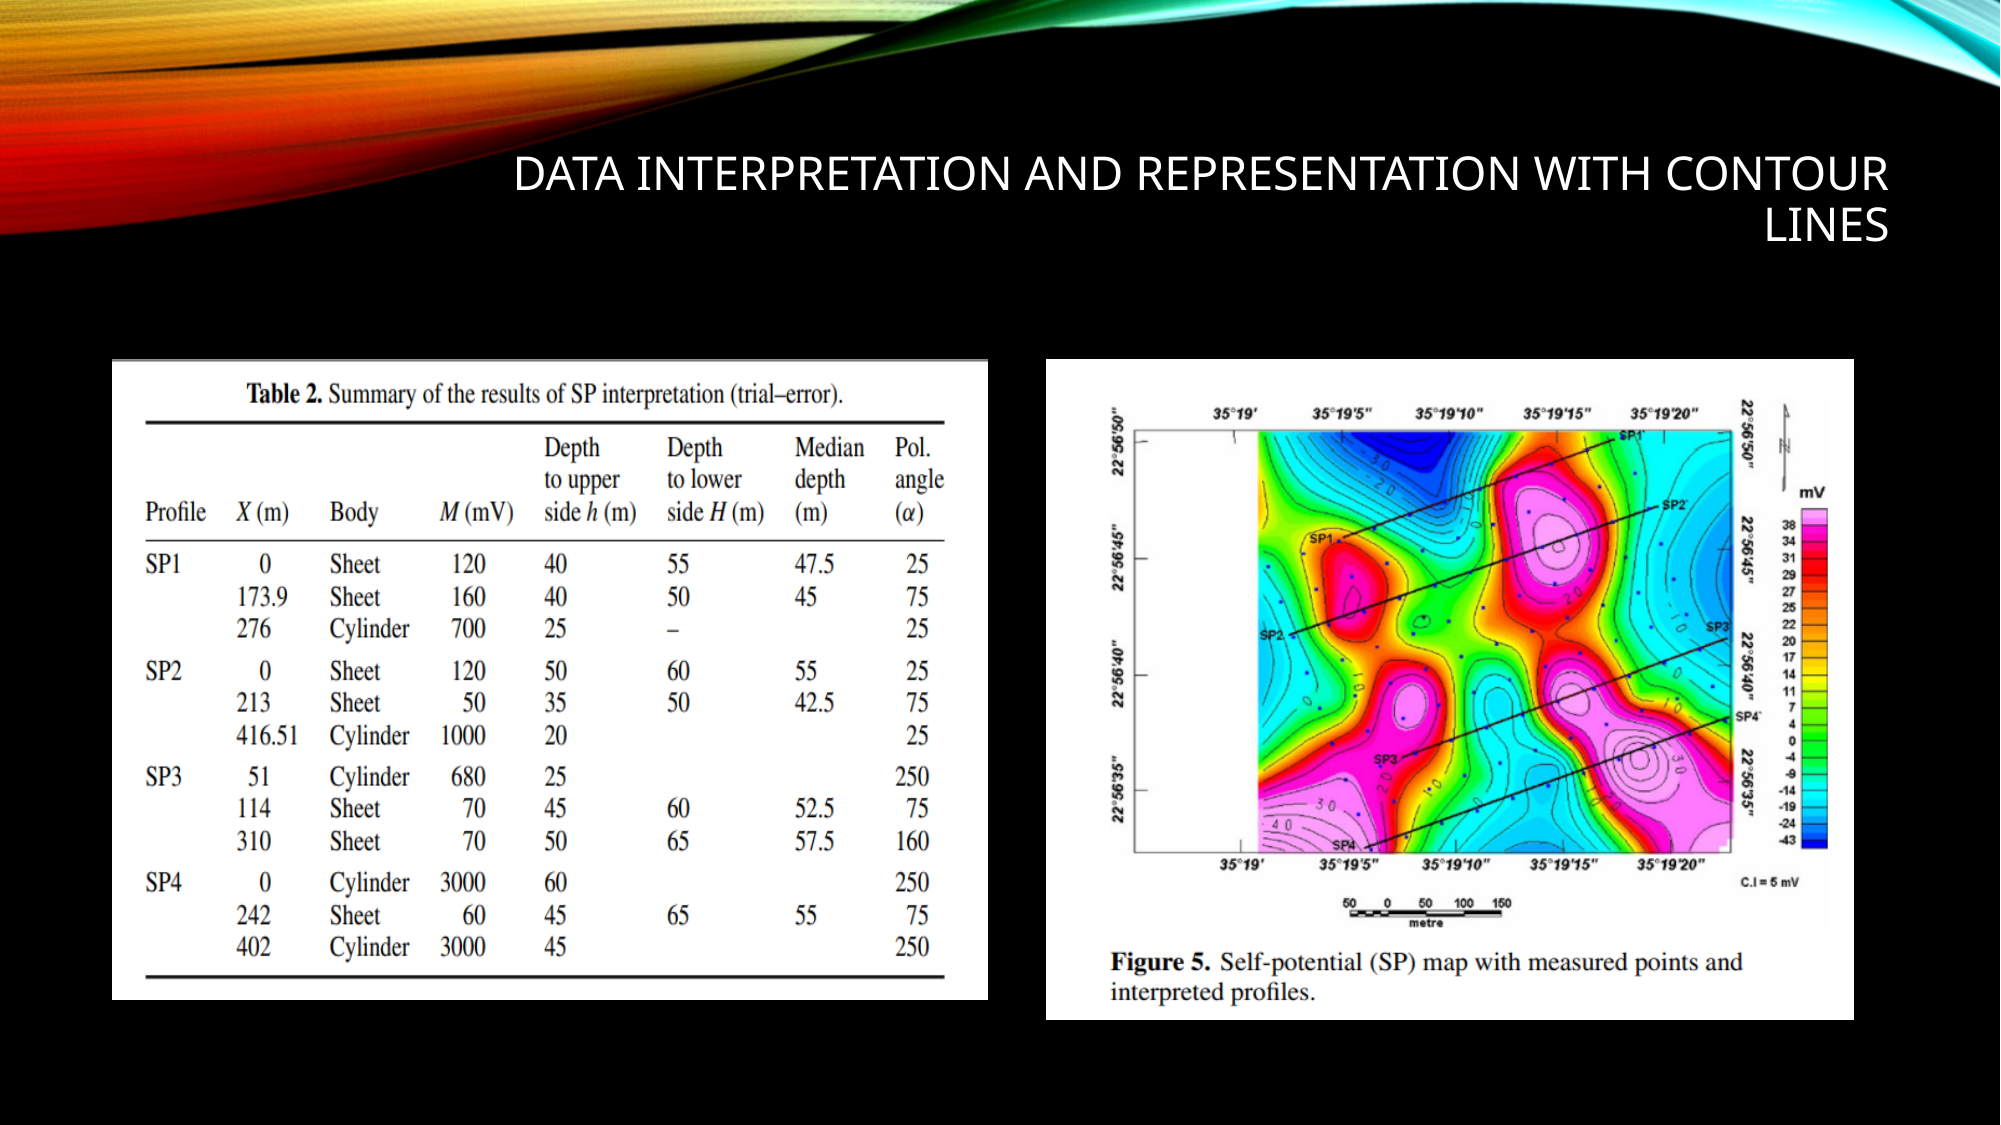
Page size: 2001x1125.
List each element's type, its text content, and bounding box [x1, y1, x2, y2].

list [1046, 359, 1854, 1021]
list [112, 359, 988, 1000]
picture [0, 0, 2000, 237]
title Data interpretation and representation with contour lines [474, 142, 1905, 260]
